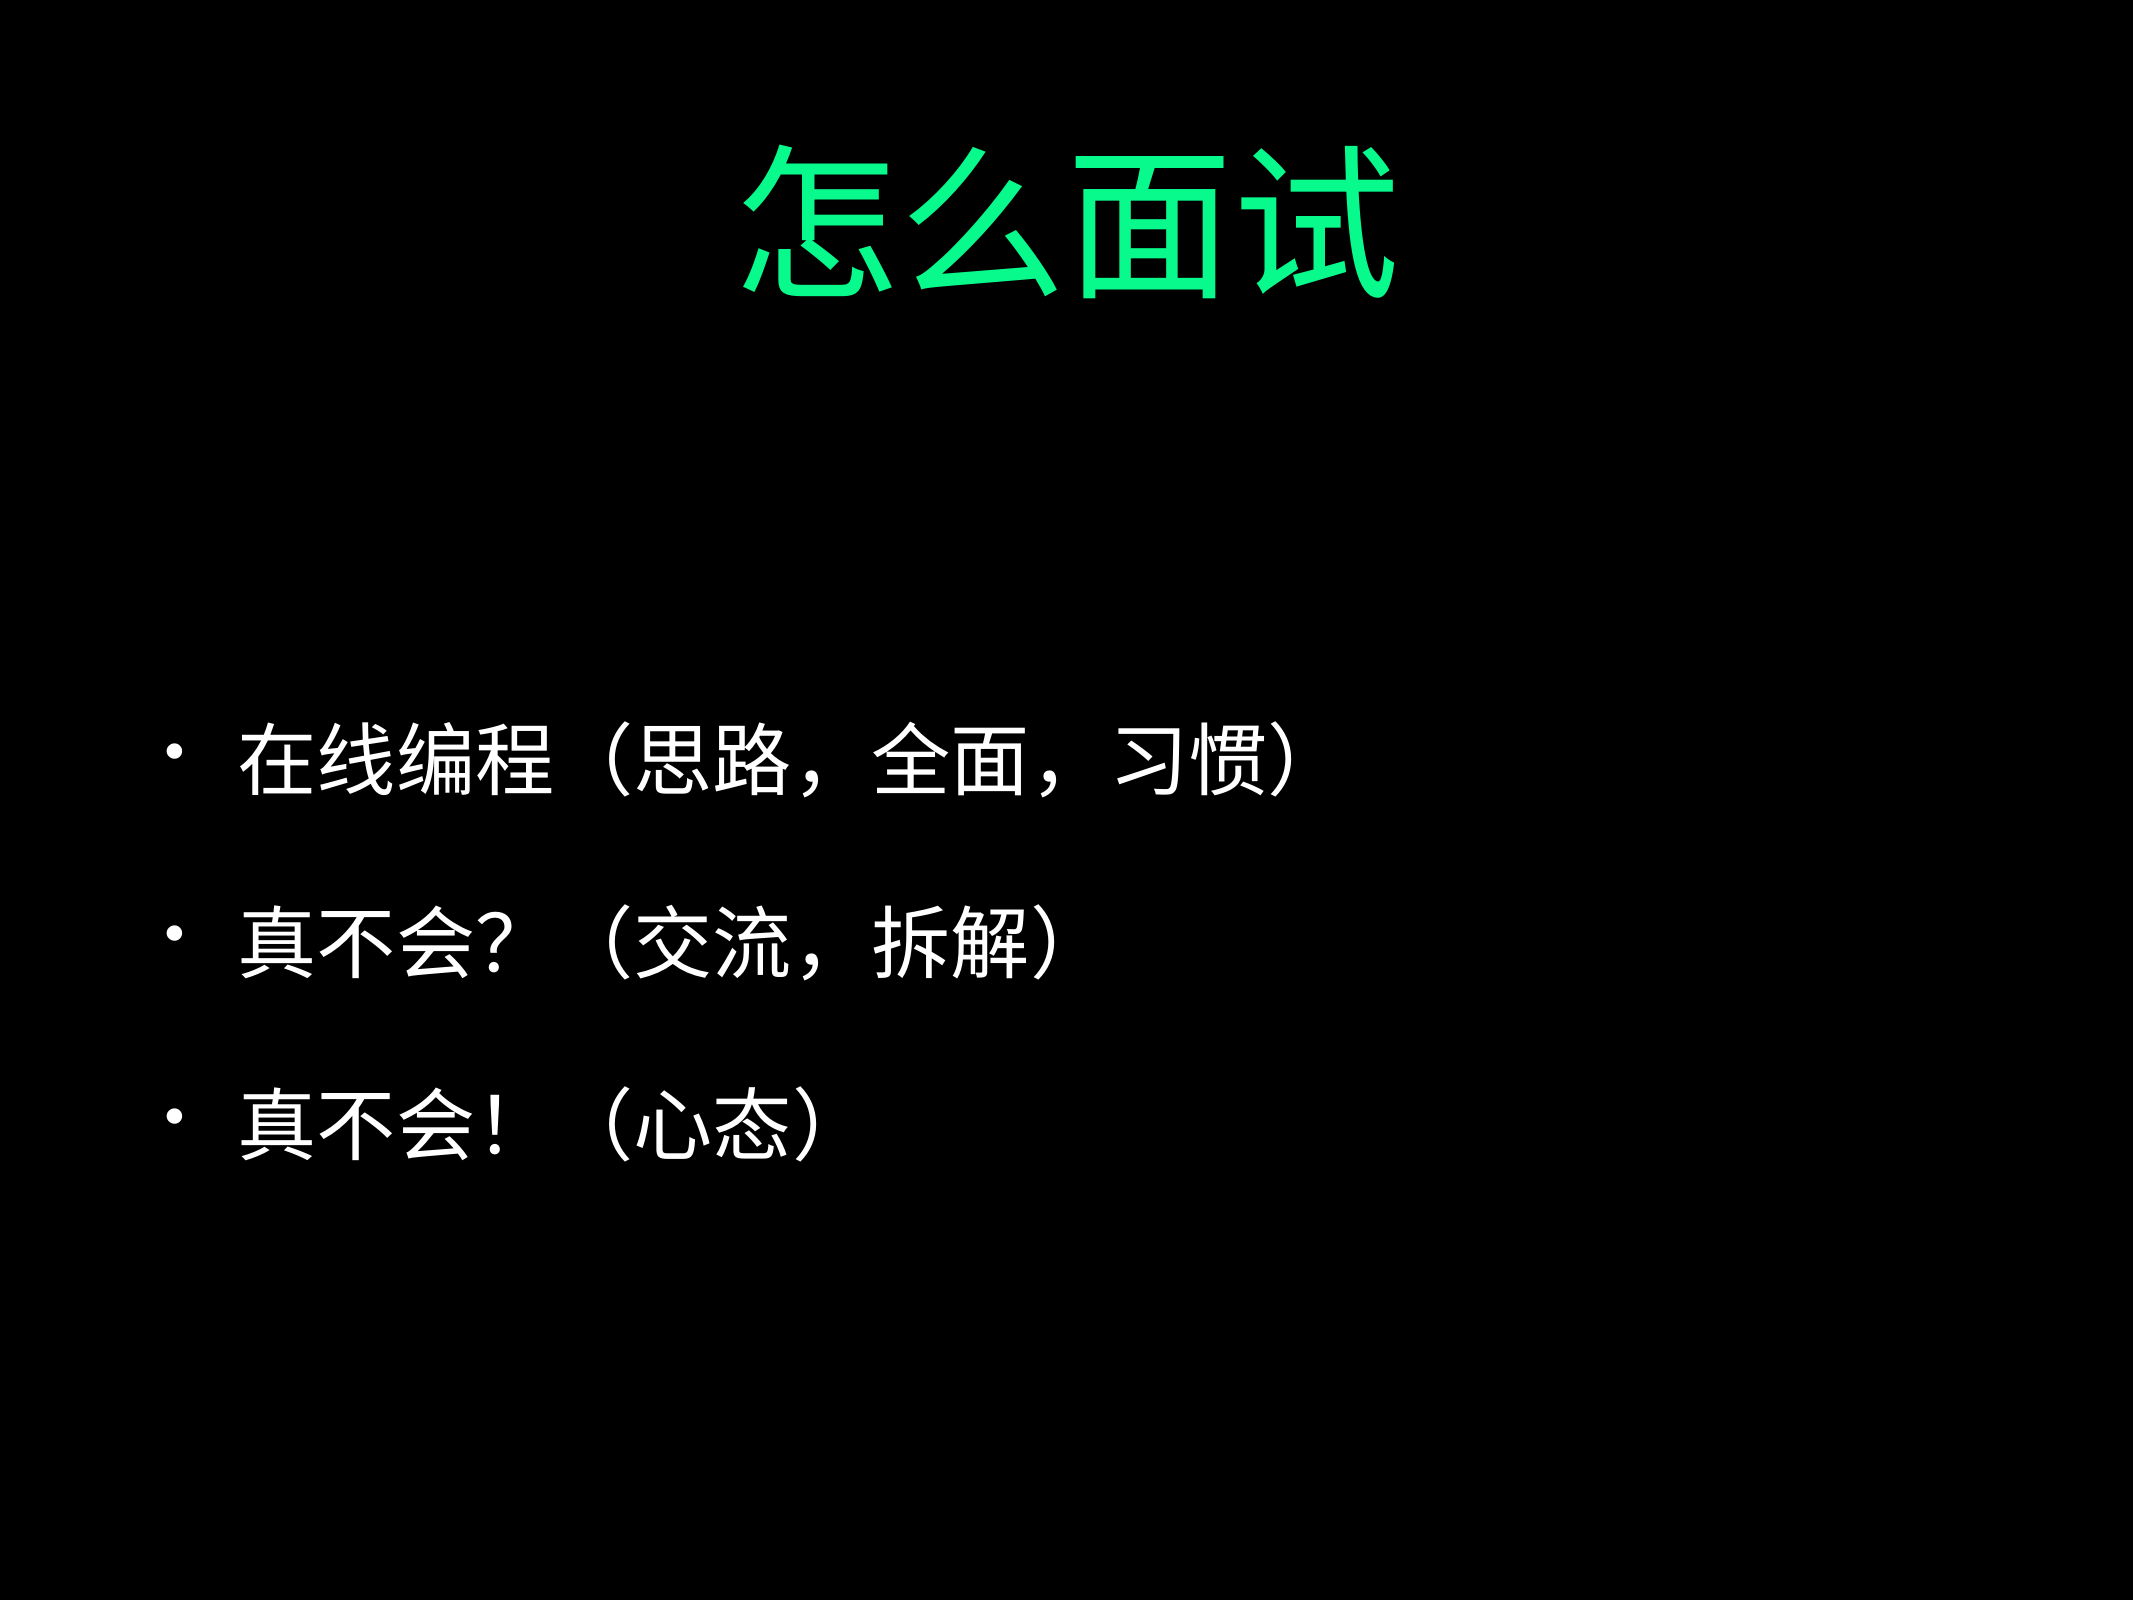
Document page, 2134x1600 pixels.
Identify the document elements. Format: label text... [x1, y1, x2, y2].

list 在线编程（思路，全面，习惯） 真不会？（交流，拆解） 真不会！（心态） [155, 424, 1978, 1457]
title 怎么面试 [155, 41, 1978, 397]
